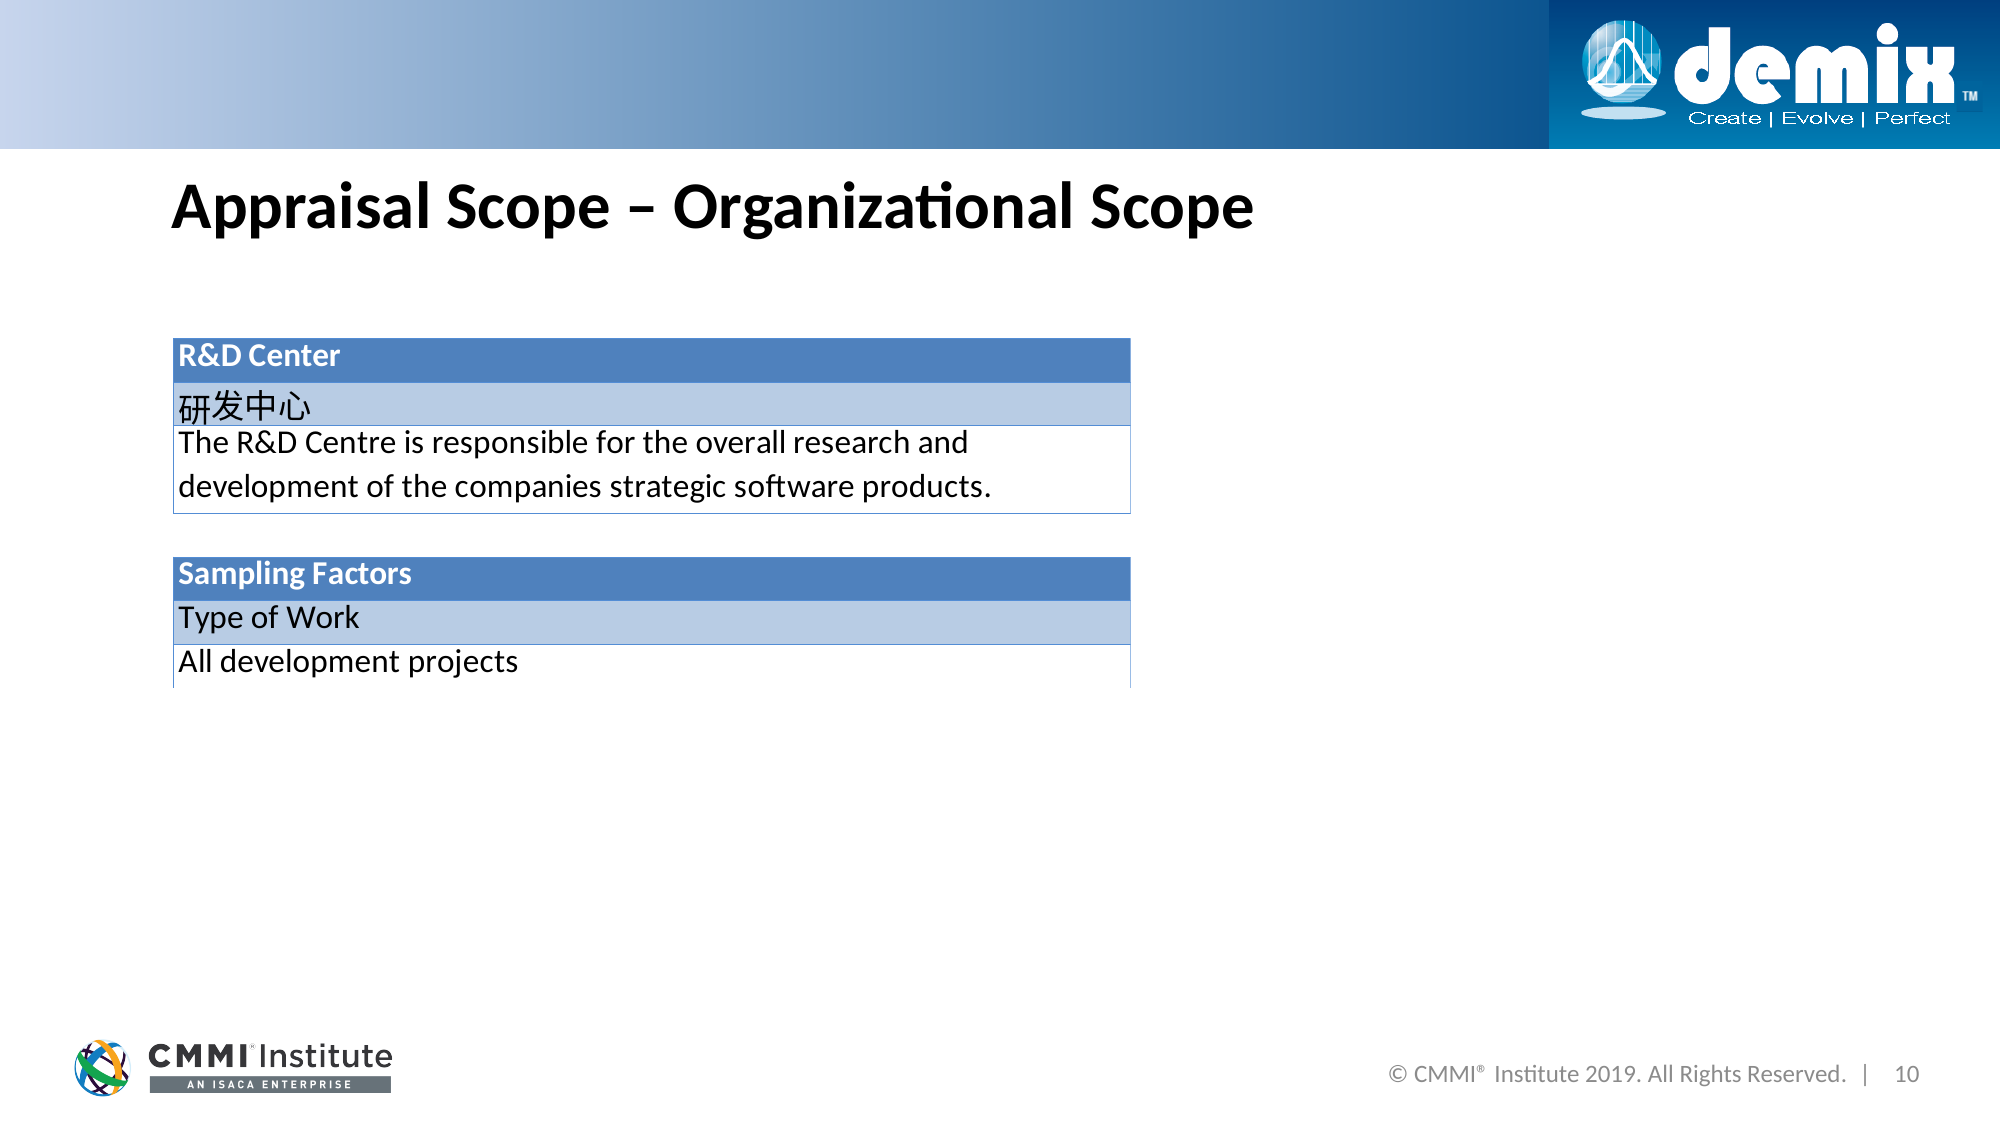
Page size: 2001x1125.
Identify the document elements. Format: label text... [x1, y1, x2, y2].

picture [1582, 106, 1665, 119]
title Appraisal Scope – Organizational Scope [156, 157, 1863, 257]
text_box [173, 337, 1132, 689]
picture [41, 993, 439, 1125]
picture [1549, 0, 2000, 111]
